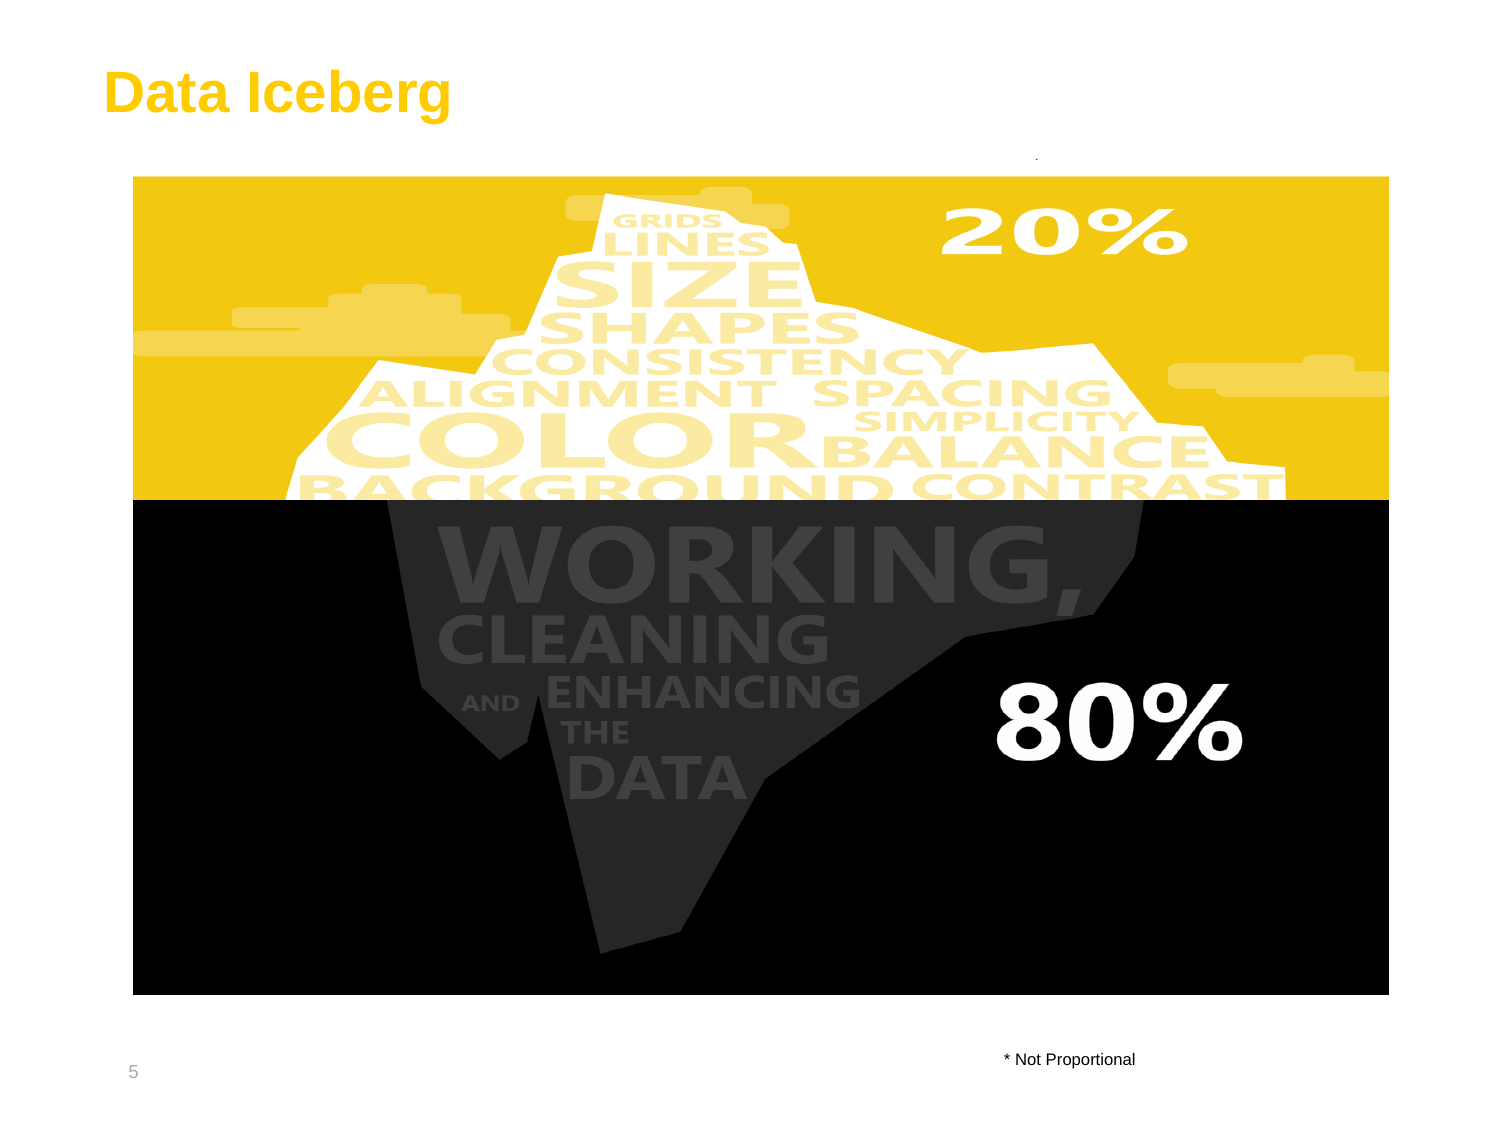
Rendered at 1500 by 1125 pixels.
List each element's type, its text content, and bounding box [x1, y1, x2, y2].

title Data Iceberg [88, 50, 1454, 182]
text_box * Not Proportional [989, 1041, 1326, 1077]
picture [133, 158, 1389, 995]
slide_number 5 [88, 1050, 154, 1091]
